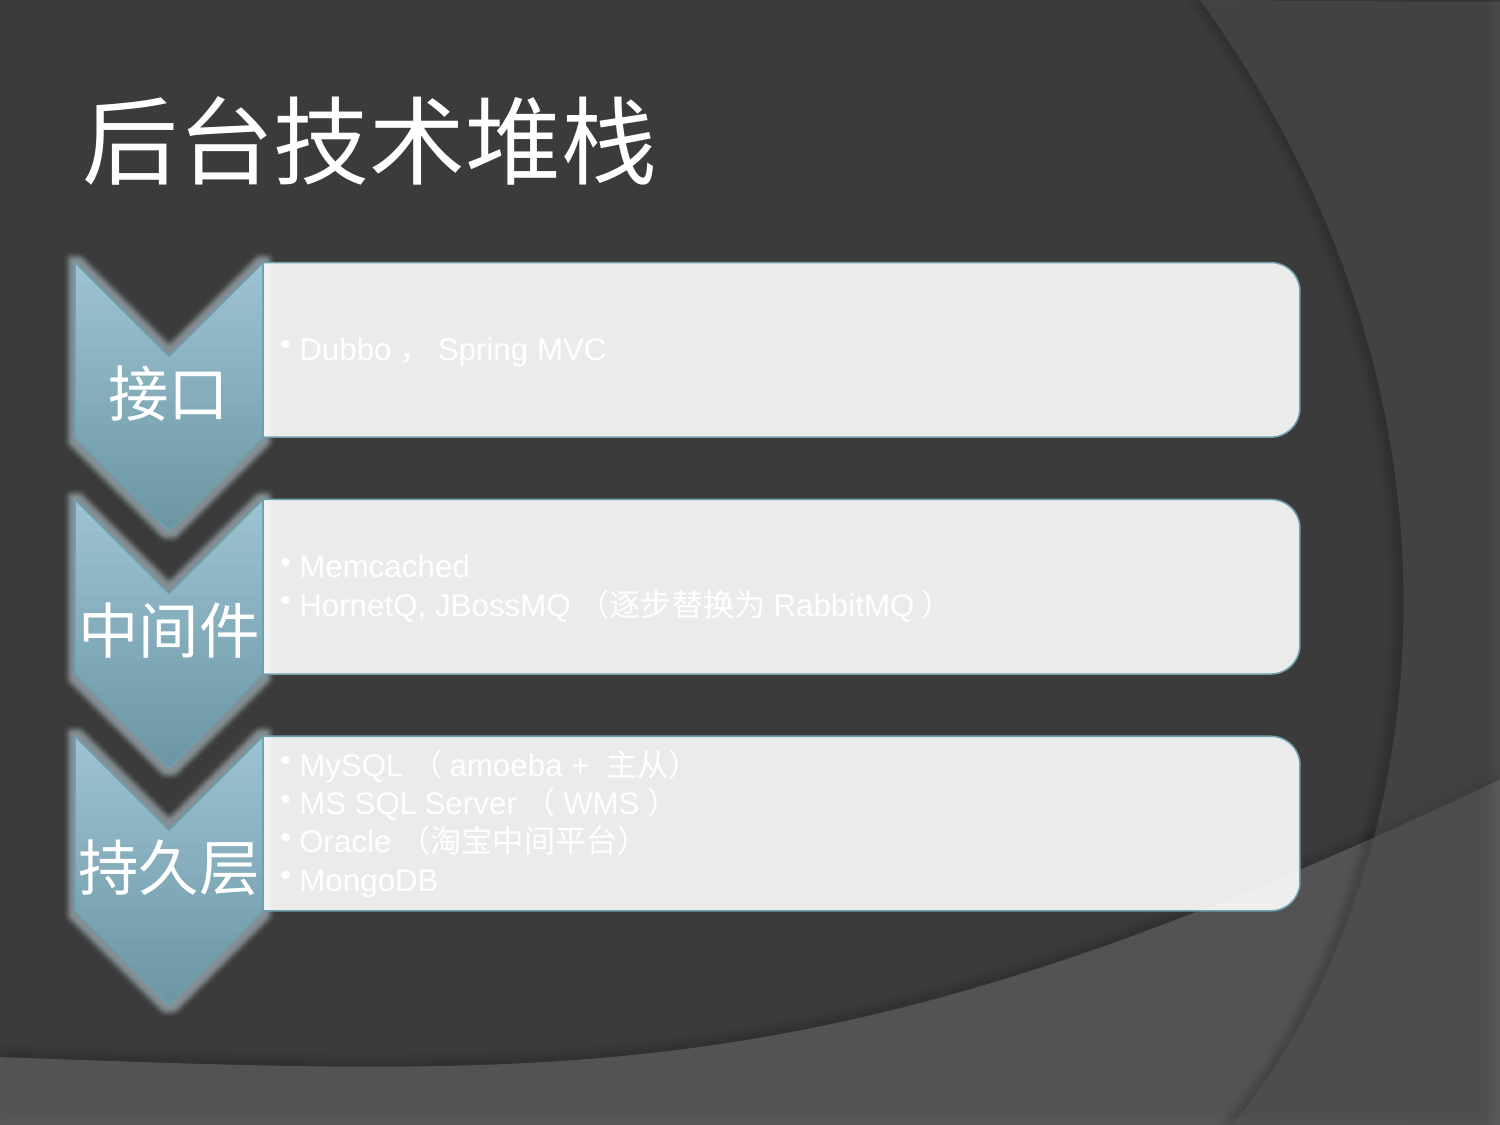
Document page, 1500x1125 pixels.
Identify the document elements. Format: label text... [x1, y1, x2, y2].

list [74, 262, 1301, 1006]
title 后台技术堆栈 [75, 45, 1300, 233]
